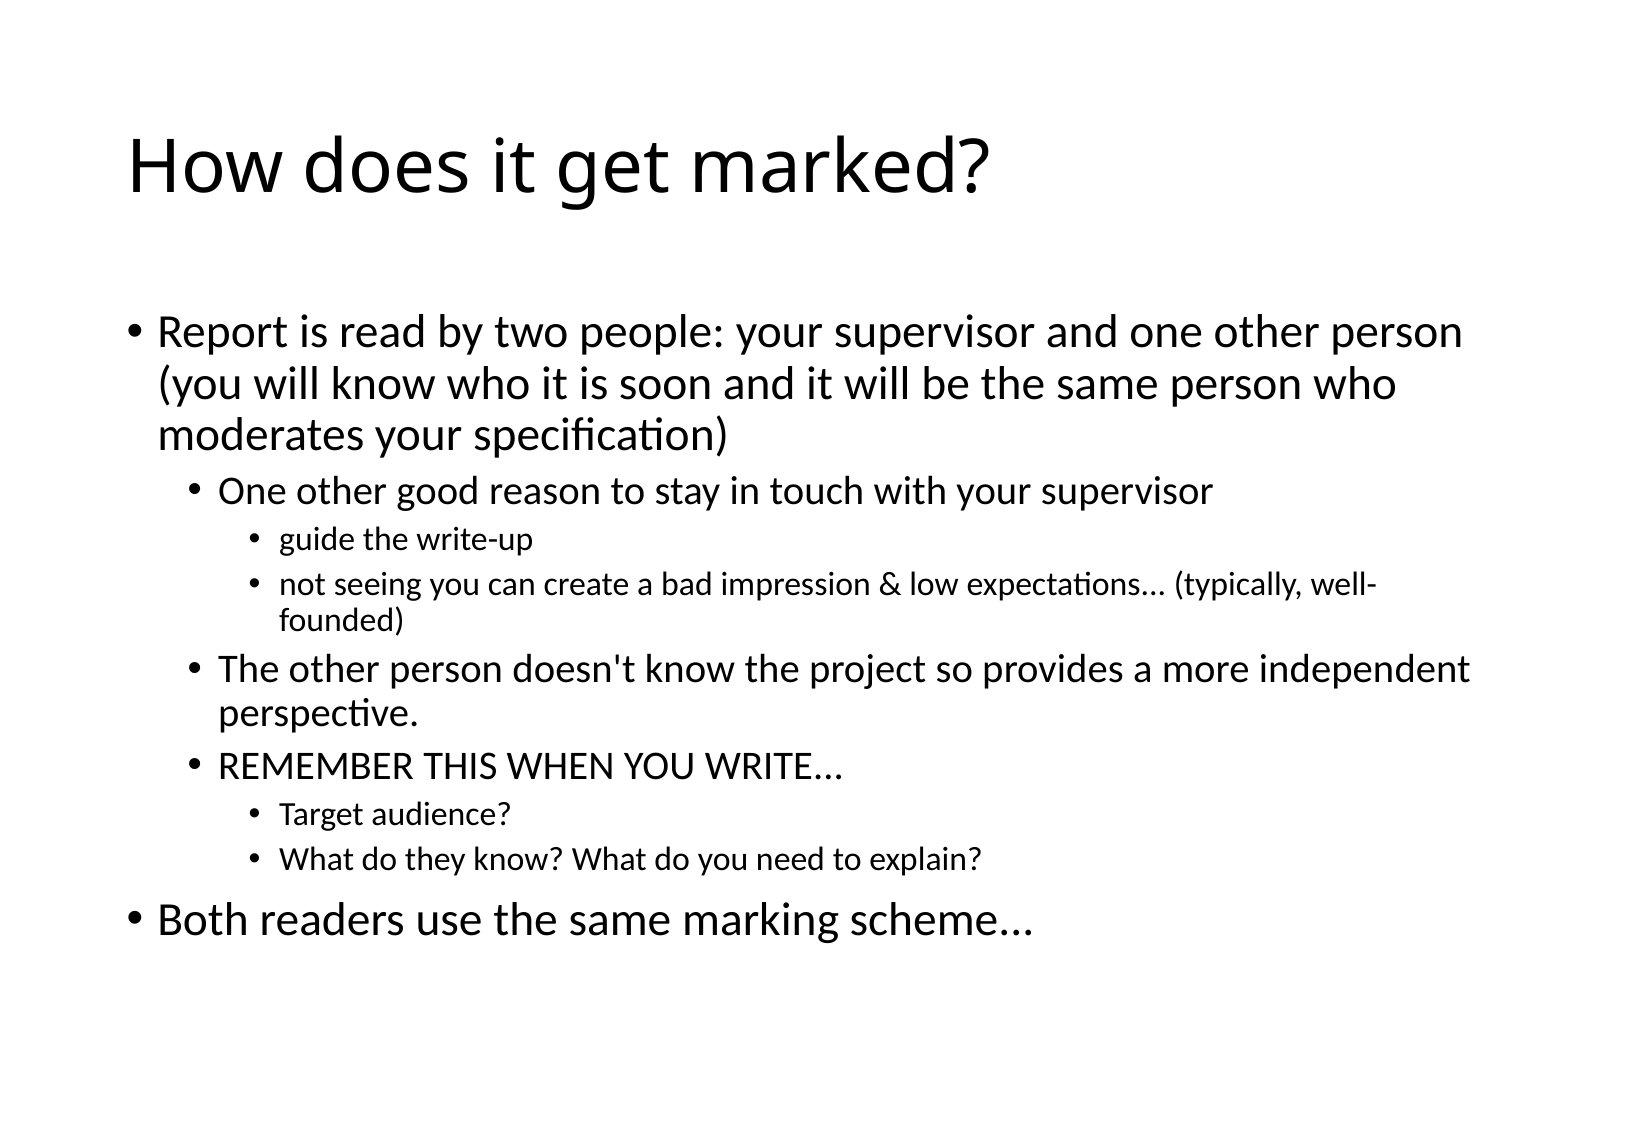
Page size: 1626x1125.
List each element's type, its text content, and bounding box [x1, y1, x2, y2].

title How does it get marked? [111, 59, 1514, 278]
list Report is read by two people: your supervisor and one other person (you will know who it is soon and it will be the same person who moderates your specification) One other good reason to stay in touch with your supervisor guide the write-up not seeing you can create a bad impression & low expectations... (typically, well-founded) The other person doesn't know the project so provides a more independent perspective. REMEMBER THIS WHEN YOU WRITE... Target audience? What do they know? What do you need to explain? Both readers use the same marking scheme... [111, 299, 1514, 1014]
